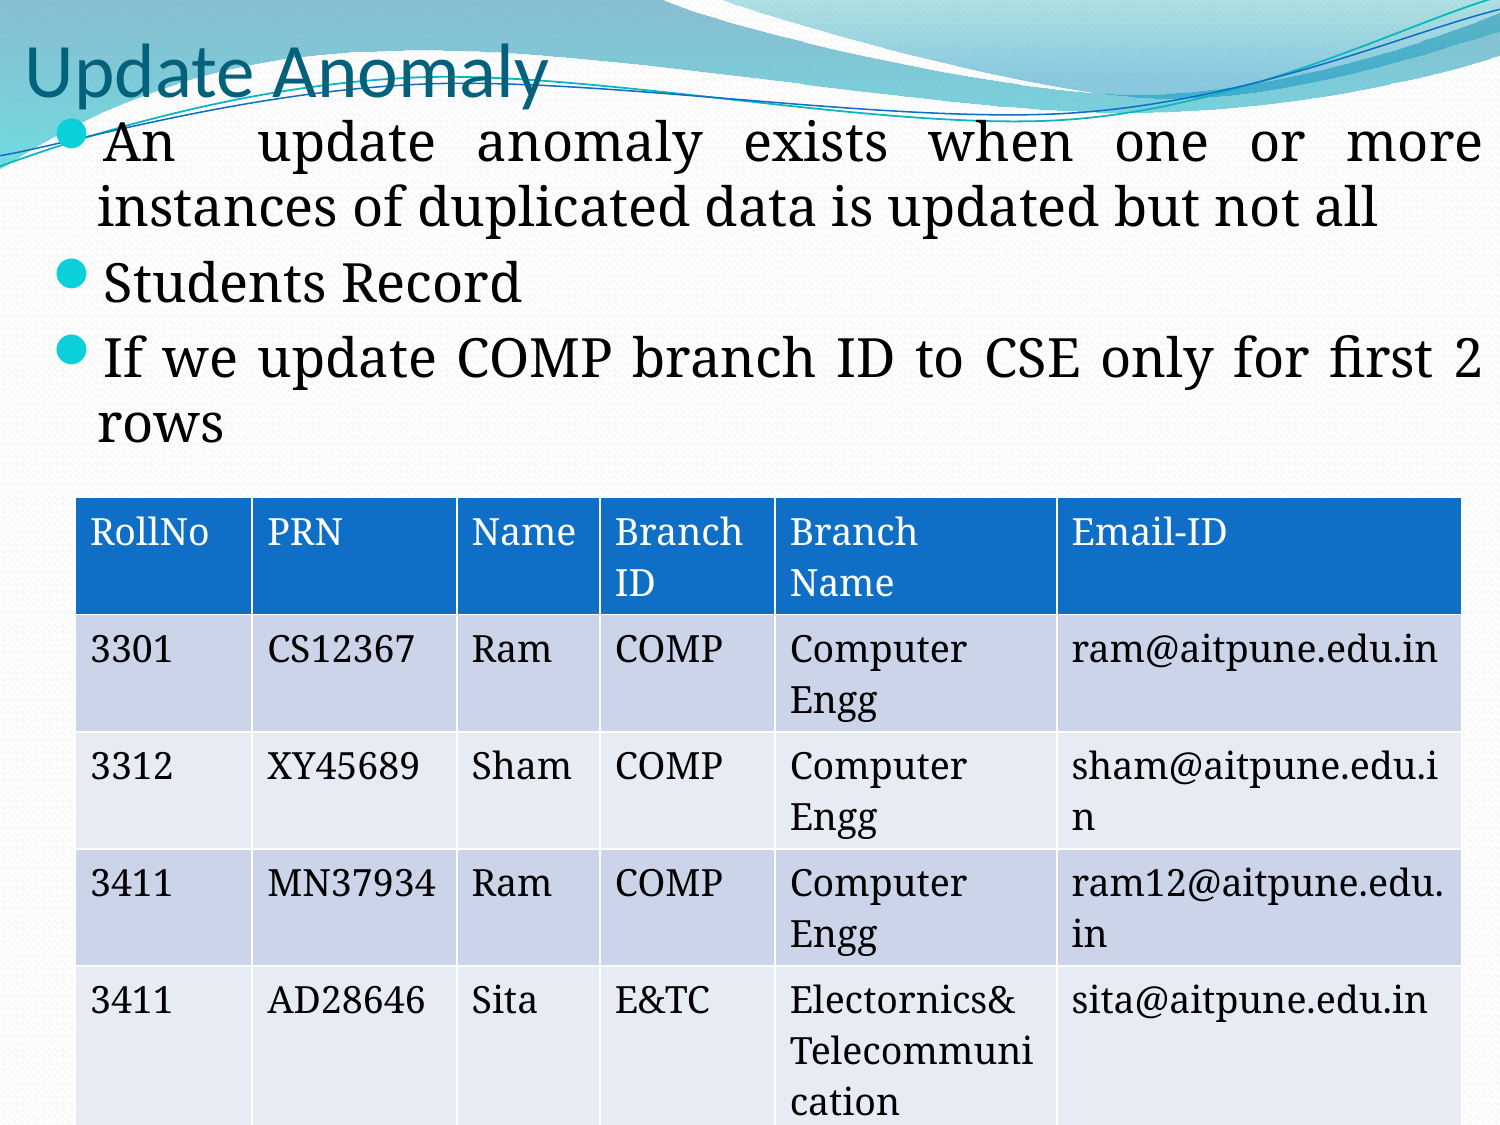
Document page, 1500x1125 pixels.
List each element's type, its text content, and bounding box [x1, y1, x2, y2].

table_cell Computer Engg [776, 850, 1056, 965]
table_header Email-ID [1058, 498, 1461, 614]
table_cell Sita [458, 967, 599, 1125]
table_cell 3312 [76, 733, 251, 848]
table_cell 3411 [76, 850, 251, 965]
table_cell CS12367 [253, 615, 456, 731]
table_cell sita@aitpune.edu.in [1058, 967, 1461, 1125]
table_header Name [458, 498, 599, 614]
table_header PRN [253, 498, 456, 614]
table_header Branch ID [601, 498, 774, 614]
table_cell 3301 [76, 615, 251, 731]
table_cell COMP [601, 733, 774, 848]
table_header RollNo [76, 498, 251, 614]
table_cell AD28646 [253, 967, 456, 1125]
table_cell E&TC [601, 967, 774, 1125]
table_cell ram12@aitpune.edu.in [1058, 850, 1461, 965]
table_cell Ram [458, 615, 599, 731]
table_cell sham@aitpune.edu.in [1058, 733, 1461, 848]
table_cell Sham [458, 733, 599, 848]
table_cell Computer Engg [776, 615, 1056, 731]
table_cell MN37934 [253, 850, 456, 965]
table_cell ram@aitpune.edu.in [1058, 615, 1461, 731]
table_cell 3411 [76, 967, 251, 1125]
table_cell Computer Engg [776, 733, 1056, 848]
title Update Anomaly [24, 12, 1375, 113]
table_cell Electornics& Telecommunication [776, 967, 1056, 1125]
table_cell XY45689 [253, 733, 456, 848]
list An update anomaly exists when one or more instances of duplicated data is updated but not all Students Record If we update COMP branch ID to CSE only for first 2 rows [37, 99, 1500, 1125]
table_header Branch Name [776, 498, 1056, 614]
table_cell COMP [601, 615, 774, 731]
table_cell Ram [458, 850, 599, 965]
table_cell COMP [601, 850, 774, 965]
